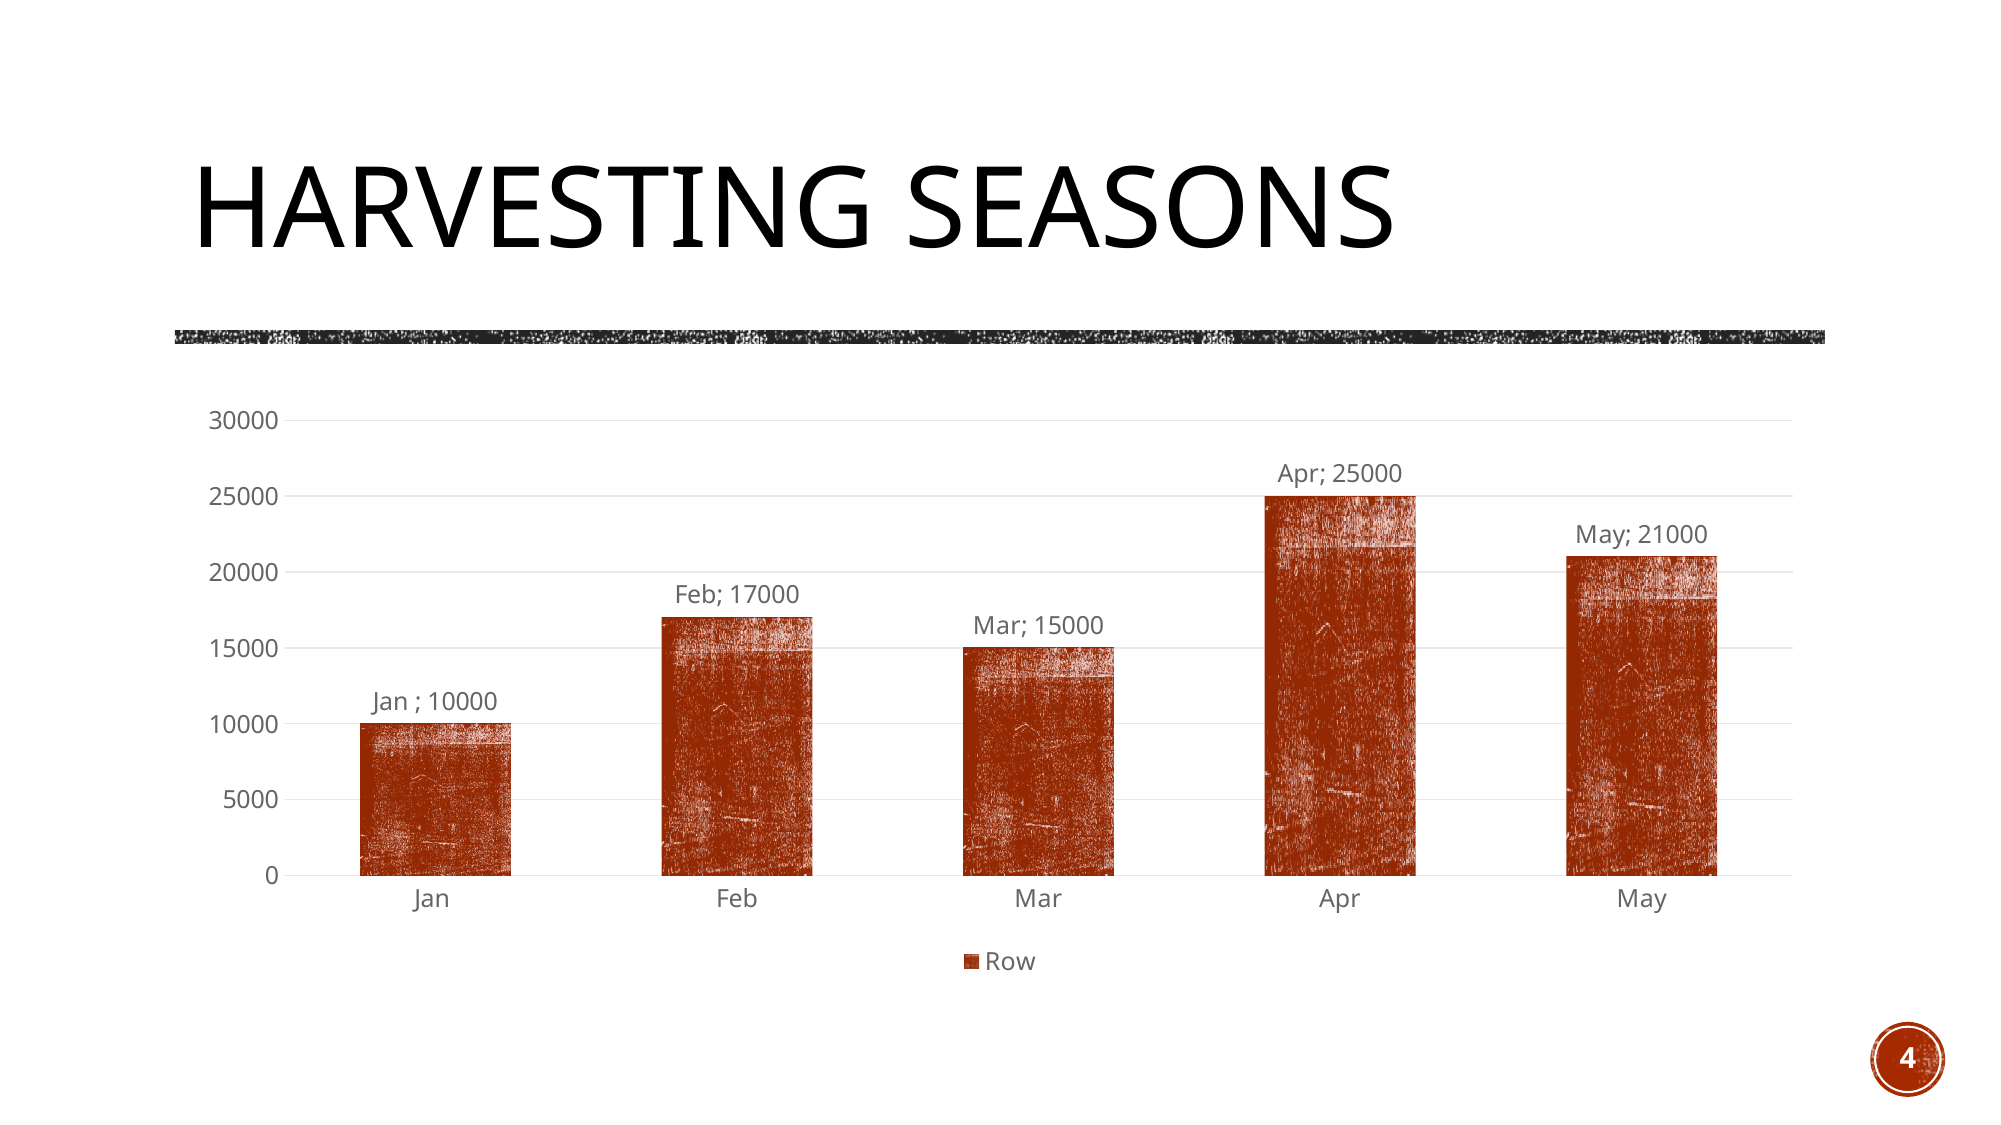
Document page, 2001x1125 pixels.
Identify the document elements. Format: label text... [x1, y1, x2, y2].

text_box [174, 329, 1826, 344]
slide_number 4 [1855, 1028, 1961, 1089]
chart [176, 392, 1824, 984]
title Harvesting seasons [175, 79, 1826, 329]
